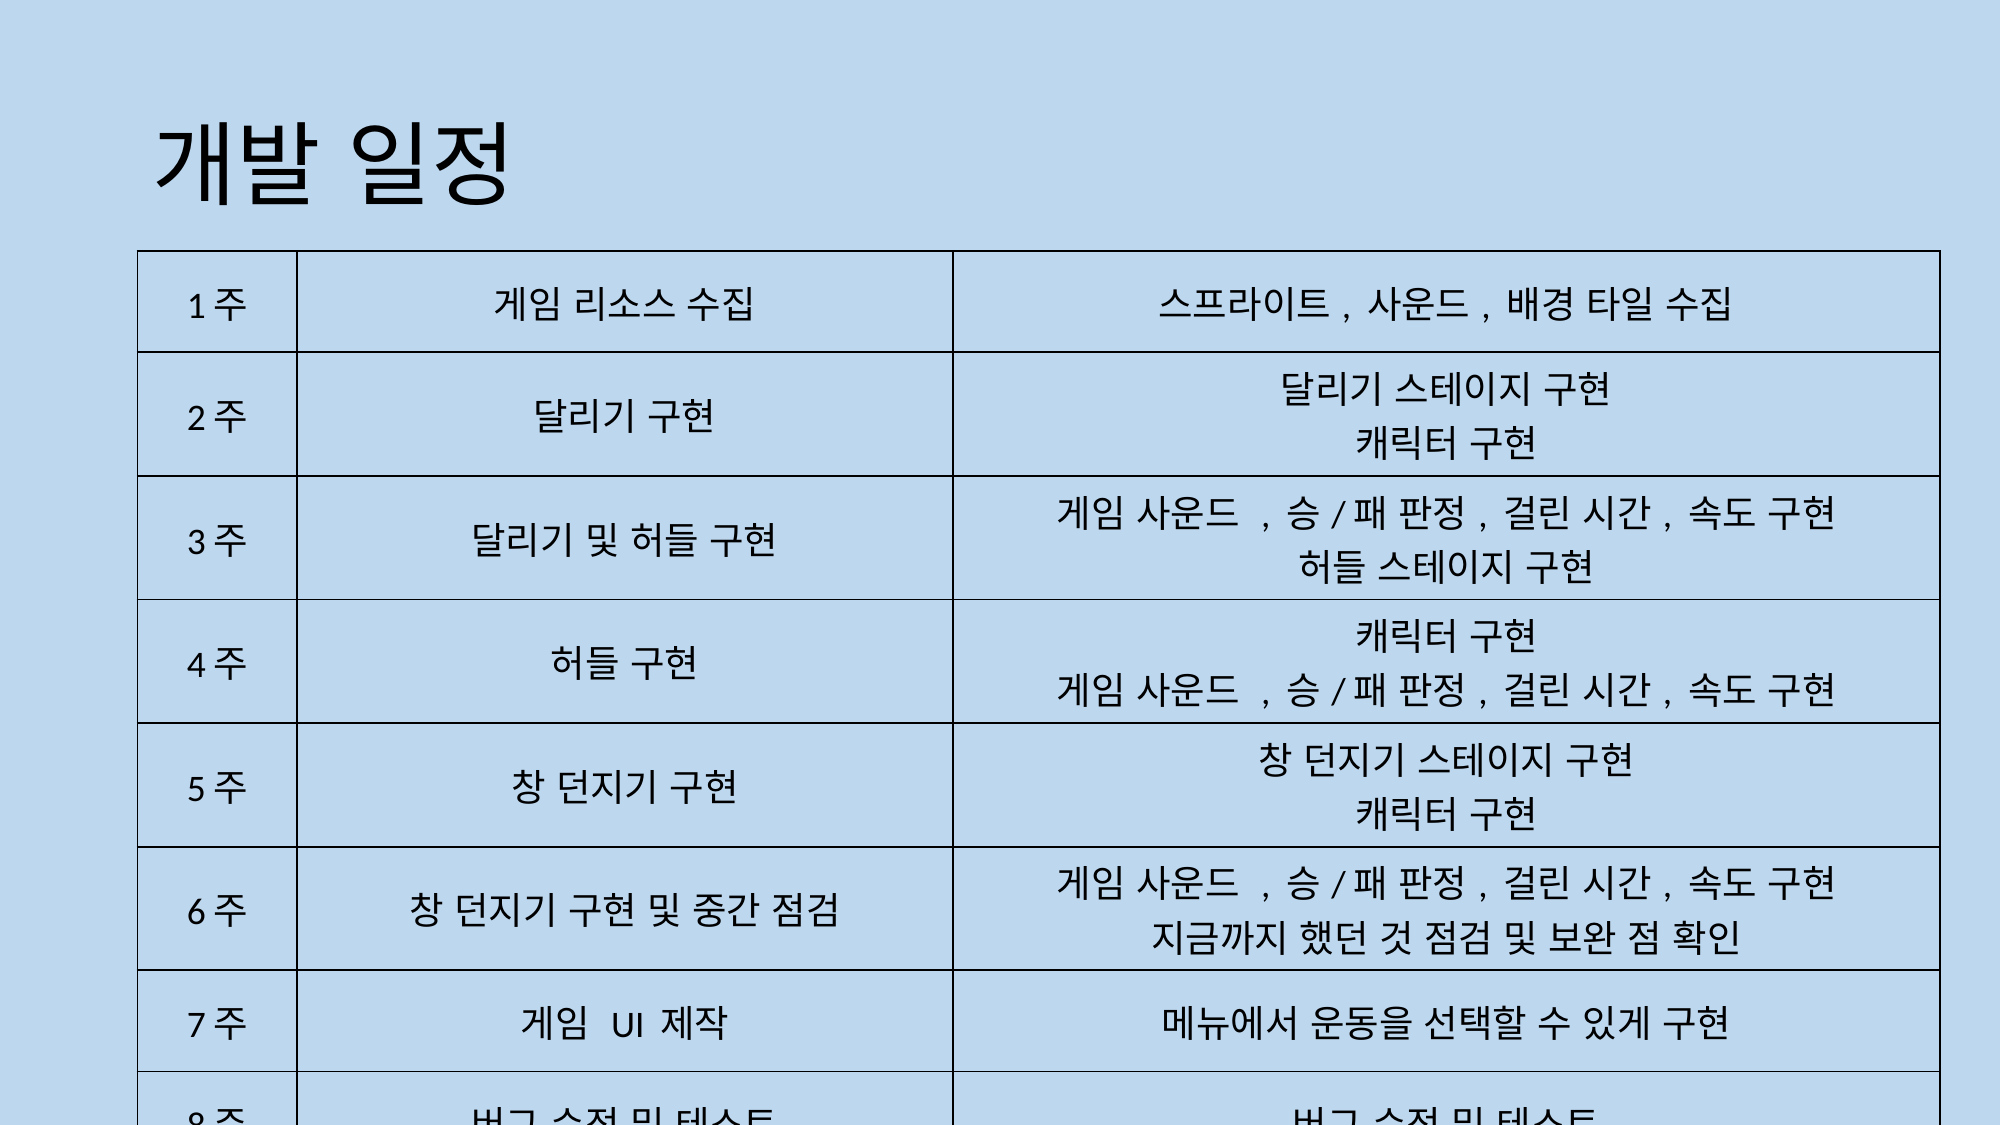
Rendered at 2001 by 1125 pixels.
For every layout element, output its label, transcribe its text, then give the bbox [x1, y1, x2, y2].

table_cell 게임 사운드 , 승/패 판정, 걸린 시간, 속도 구현 지금까지 했던 것 점검 및 보완 점 확인 [954, 848, 1939, 969]
table_cell 메뉴에서 운동을 선택할 수 있게 구현 [954, 971, 1939, 1071]
table_cell 달리기 및 허들 구현 [298, 477, 952, 599]
table_header 1주 [138, 252, 296, 351]
table_cell 4주 [138, 600, 296, 722]
table_cell 7주 [138, 971, 296, 1071]
table_cell 게임 사운드 , 승/패 판정, 걸린 시간, 속도 구현 허들 스테이지 구현 [954, 477, 1939, 599]
table_header 스프라이트, 사운드, 배경 타일 수집 [954, 252, 1939, 351]
table_cell 게임 UI 제작 [298, 971, 952, 1071]
table_cell 2주 [138, 353, 296, 475]
table_header 게임 리소스 수집 [298, 252, 952, 351]
title 개발 일정 [137, 59, 1863, 250]
table_cell 버그 수정 및 테스트 [954, 1072, 1939, 1125]
table_cell 5주 [138, 724, 296, 846]
table_cell 창 던지기 구현 [298, 724, 952, 846]
table_cell 달리기 구현 [298, 353, 952, 475]
table_cell 버그 수정 및 테스트 [298, 1072, 952, 1125]
table_cell 창 던지기 구현 및 중간 점검 [298, 848, 952, 969]
table_cell 창 던지기 스테이지 구현 캐릭터 구현 [954, 724, 1939, 846]
table_cell 캐릭터 구현 게임 사운드 , 승/패 판정, 걸린 시간, 속도 구현 [954, 600, 1939, 722]
table_cell 달리기 스테이지 구현 캐릭터 구현 [954, 353, 1939, 475]
table_cell 6주 [138, 848, 296, 969]
table_cell 3주 [138, 477, 296, 599]
table_cell 8주 [138, 1072, 296, 1125]
table_cell 허들 구현 [298, 600, 952, 722]
